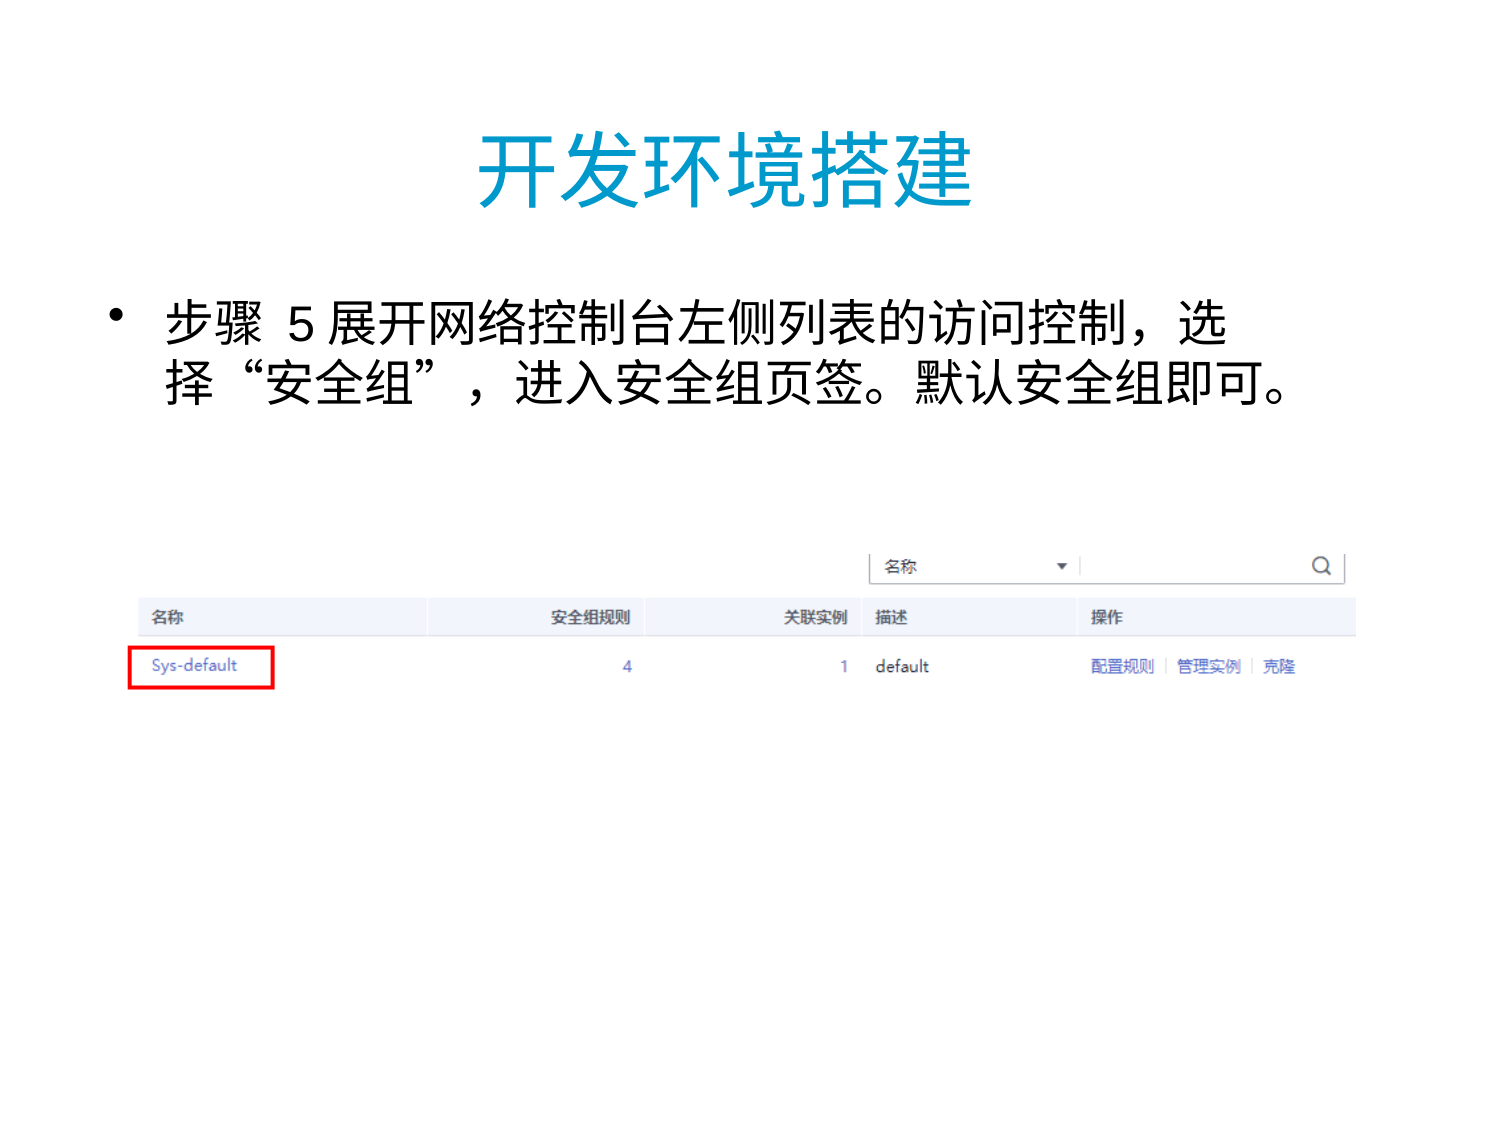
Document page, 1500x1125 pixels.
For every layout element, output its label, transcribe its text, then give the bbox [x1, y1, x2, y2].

picture [116, 553, 1357, 695]
title 开发环境搭建 [137, 74, 1313, 263]
list 步骤 5展开网络控制台左侧列表的访问控制，选择“安全组”，进入安全组页签。默认安全组即可。 [92, 283, 1287, 441]
